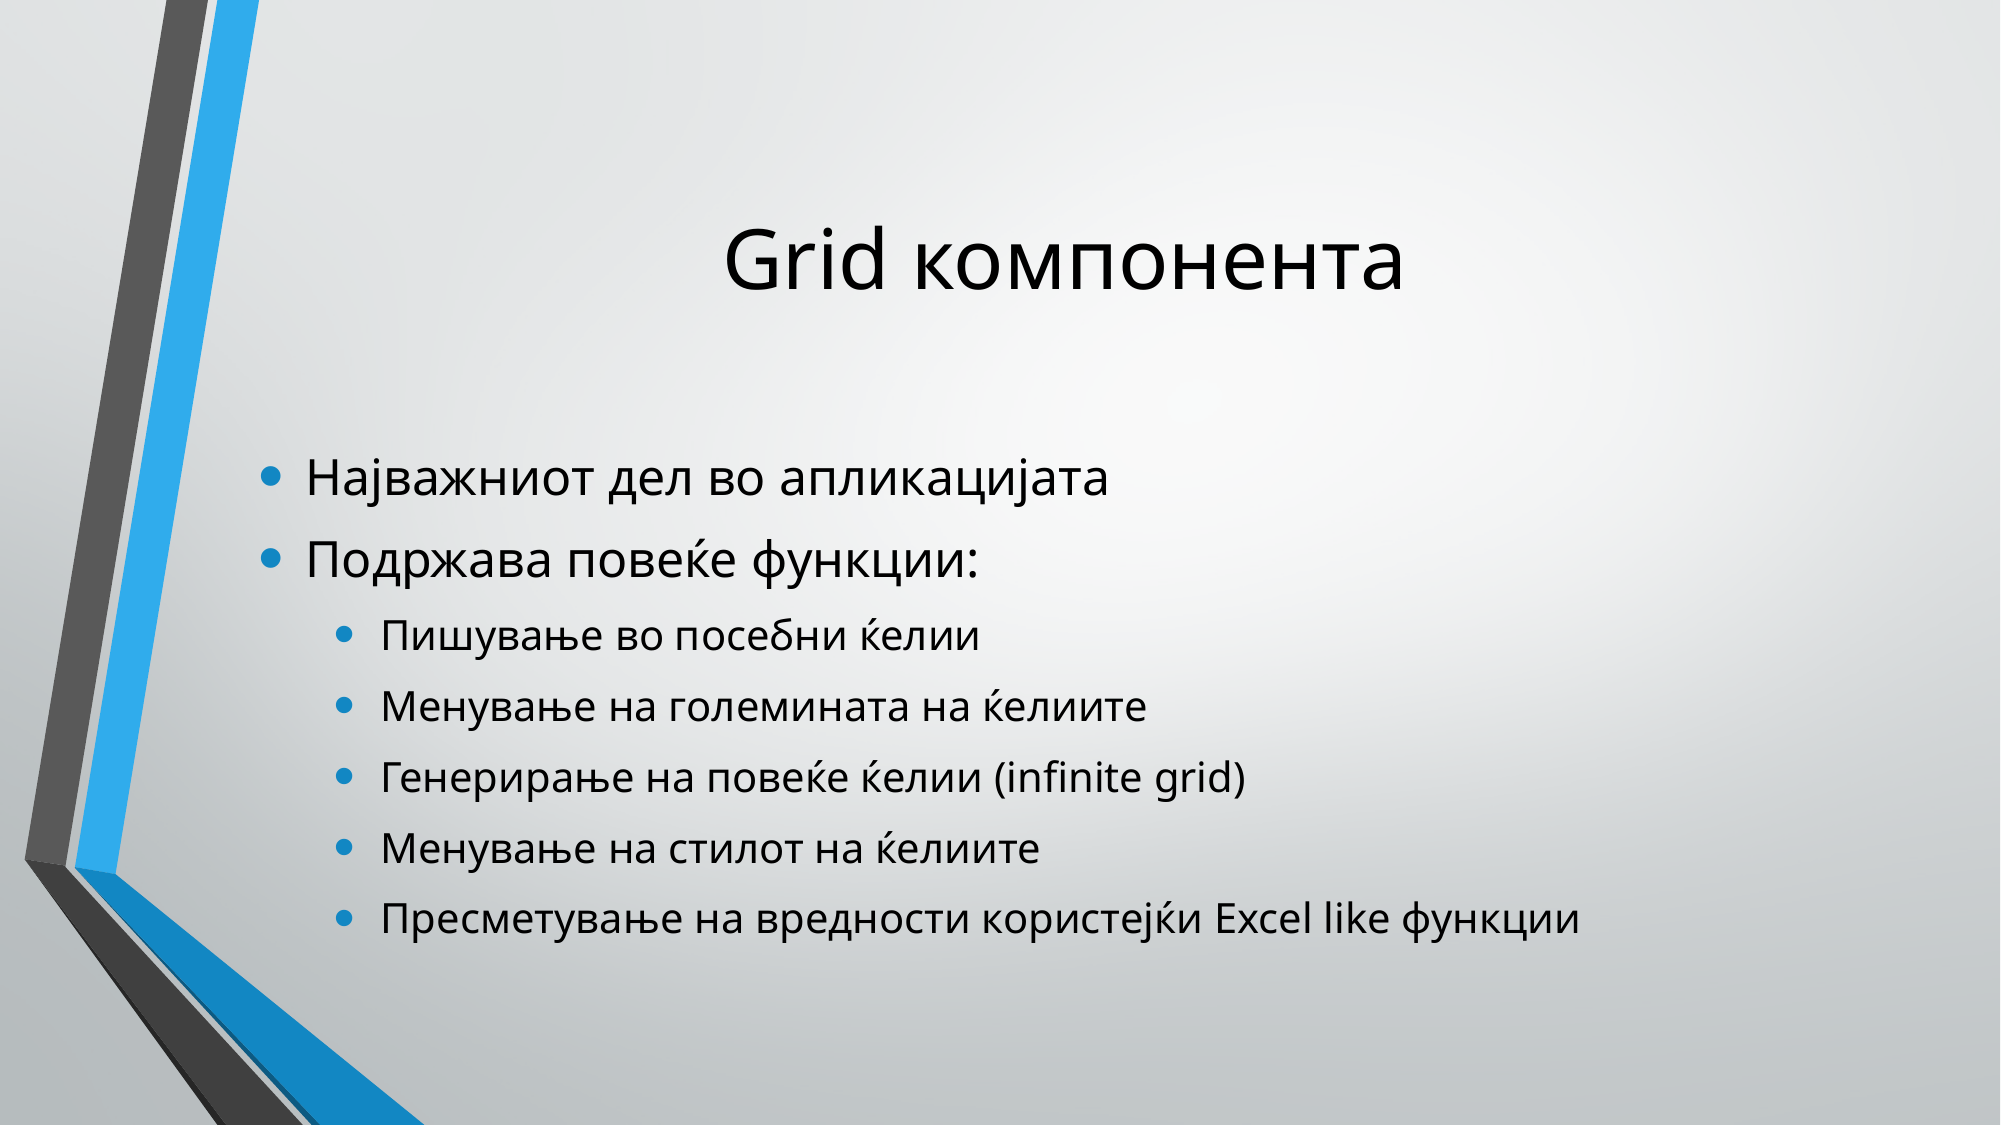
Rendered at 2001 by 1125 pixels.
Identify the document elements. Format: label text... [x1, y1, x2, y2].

title Grid компонента [243, 112, 1887, 400]
list Најважниот дел во апликацијата Подржава повеќе функции: Пишување во посебни ќелии Менување на големината на ќелиите Генерирање на повеќе ќелии (infinite grid) Менување на стилот на ќелиите Пресметување на вредности користејќи Excel like функции [243, 437, 1887, 950]
